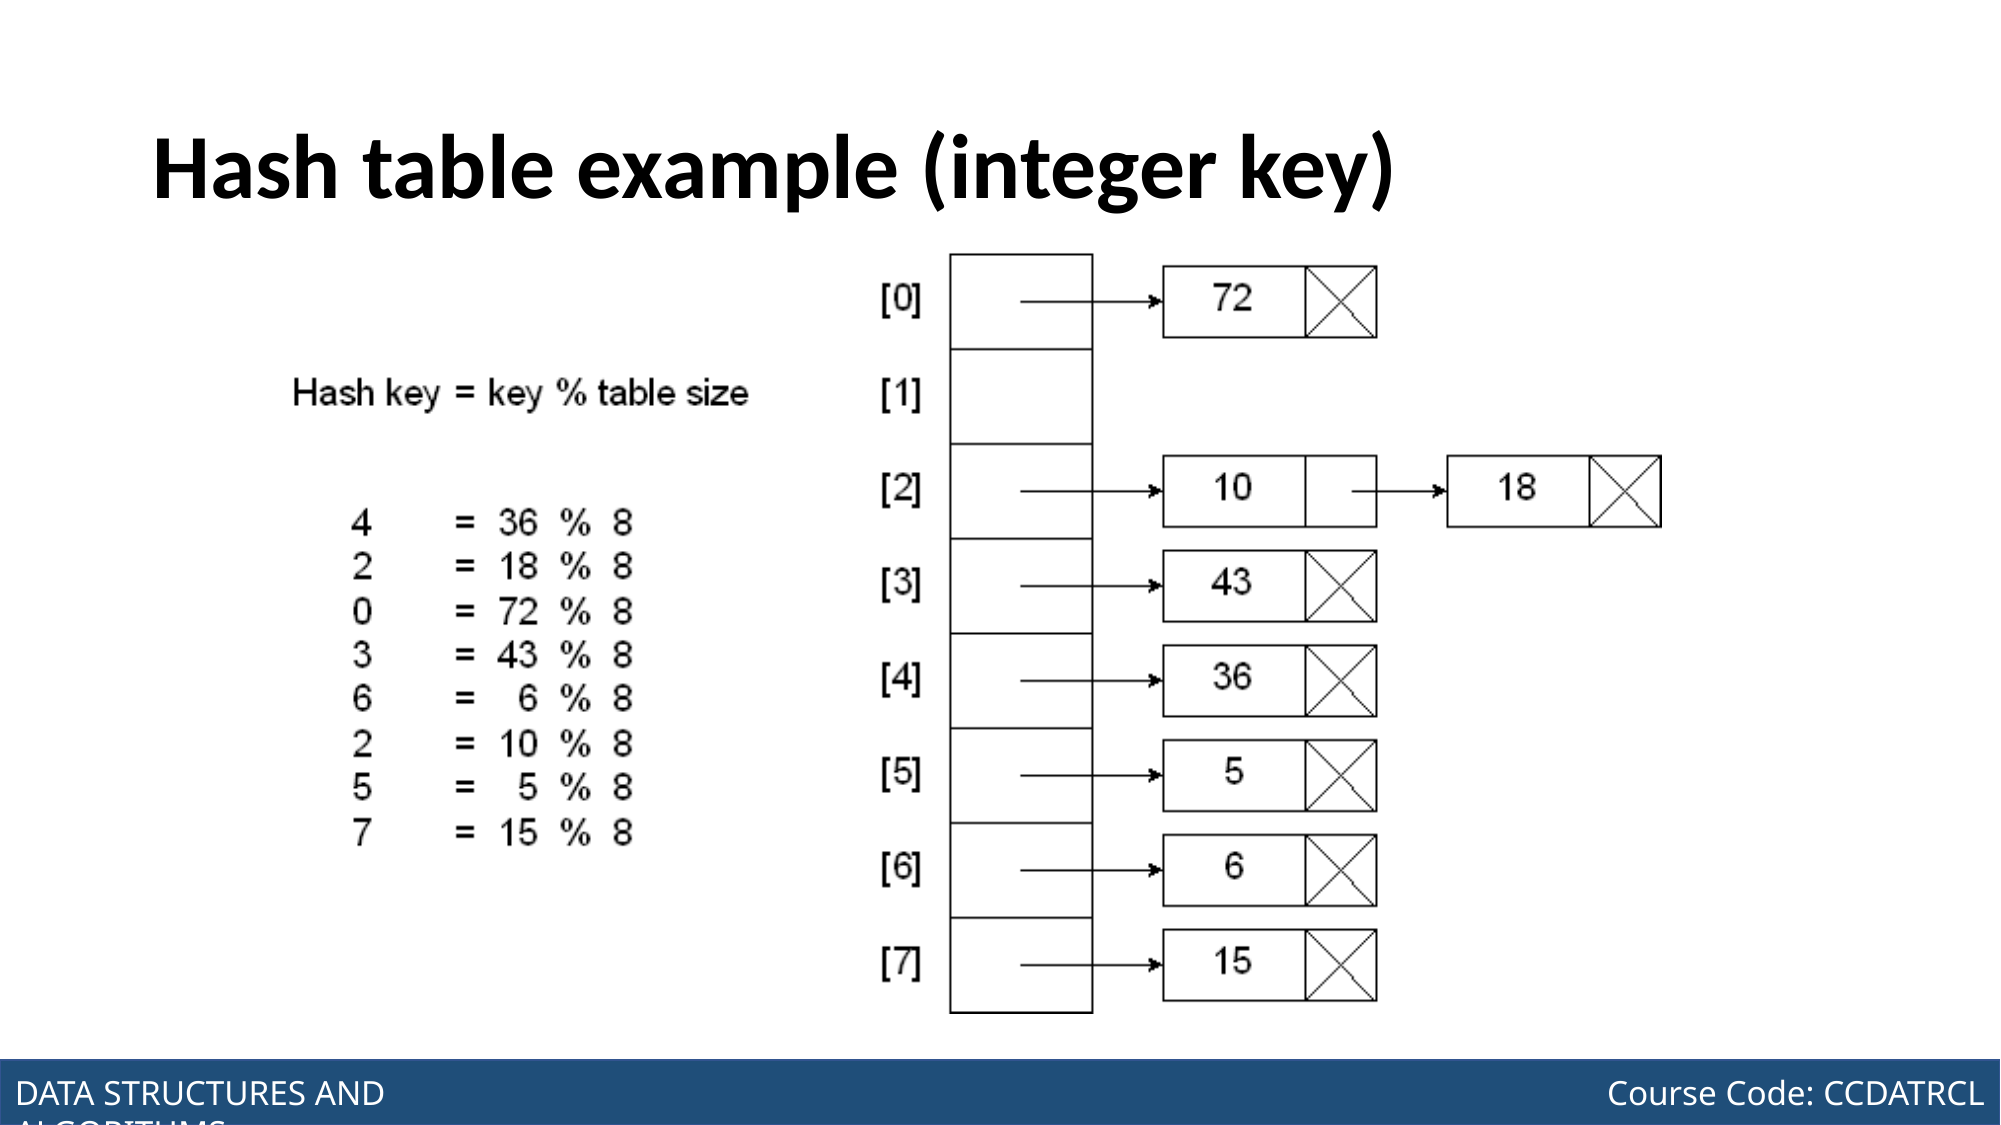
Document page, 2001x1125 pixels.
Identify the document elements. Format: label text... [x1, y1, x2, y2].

text_box Course Code: CCDATRCL [1516, 1064, 2000, 1120]
picture [289, 250, 1662, 1014]
title Hash table example (integer key) [137, 59, 1863, 278]
text_box [0, 1059, 2000, 1125]
text_box DATA STRUCTURES AND ALGORITHMS [0, 1064, 595, 1125]
